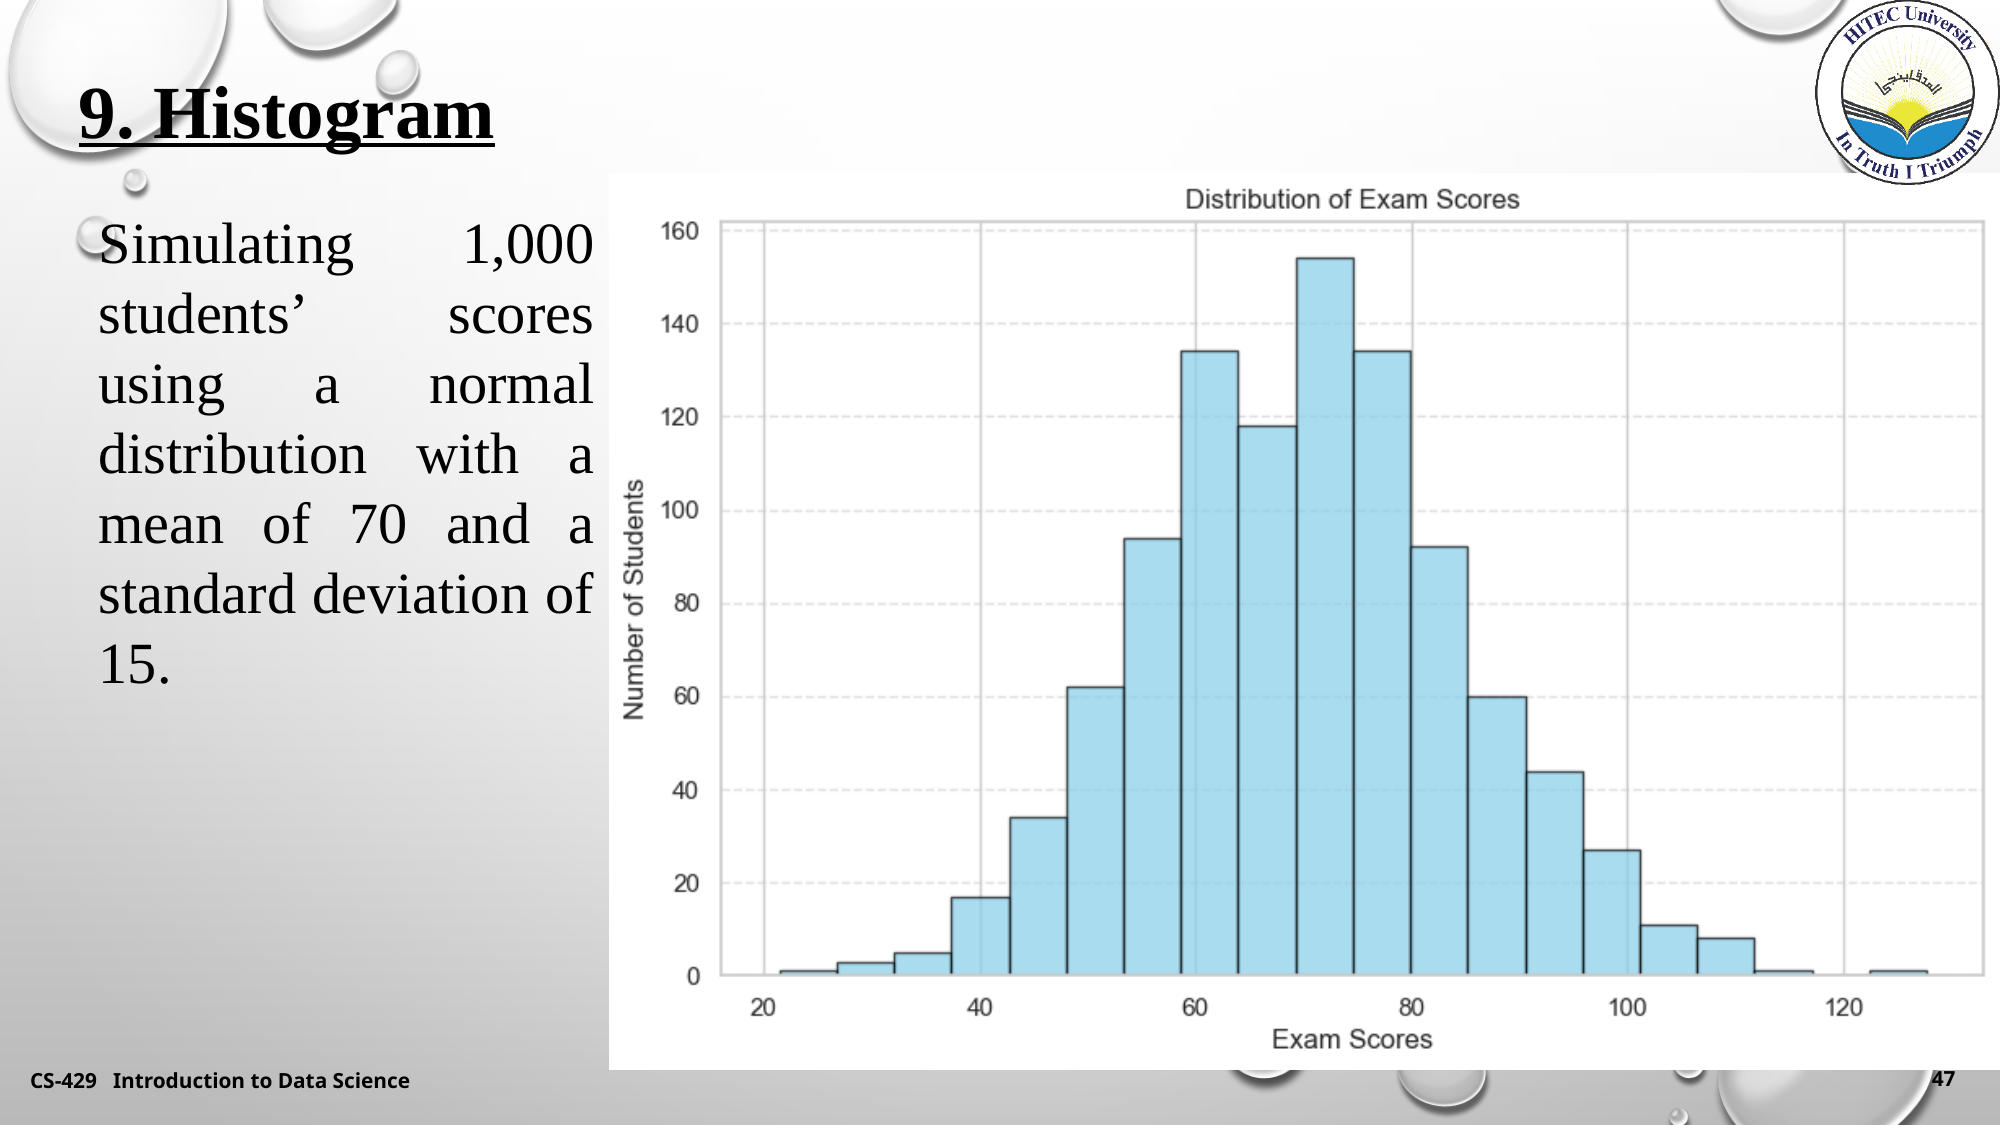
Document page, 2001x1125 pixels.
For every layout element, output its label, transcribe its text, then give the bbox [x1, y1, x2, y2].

text_box Simulating 1,000 students’ scores using a normal distribution with a mean of 70 and a standard deviation of 15. [83, 197, 602, 702]
footer CS-429 Introduction to Data Science [15, 1050, 1110, 1110]
text_box 9. Histogram [64, 56, 1809, 162]
picture [0, 0, 2000, 1125]
slide_number 47 [1845, 1078, 1971, 1110]
